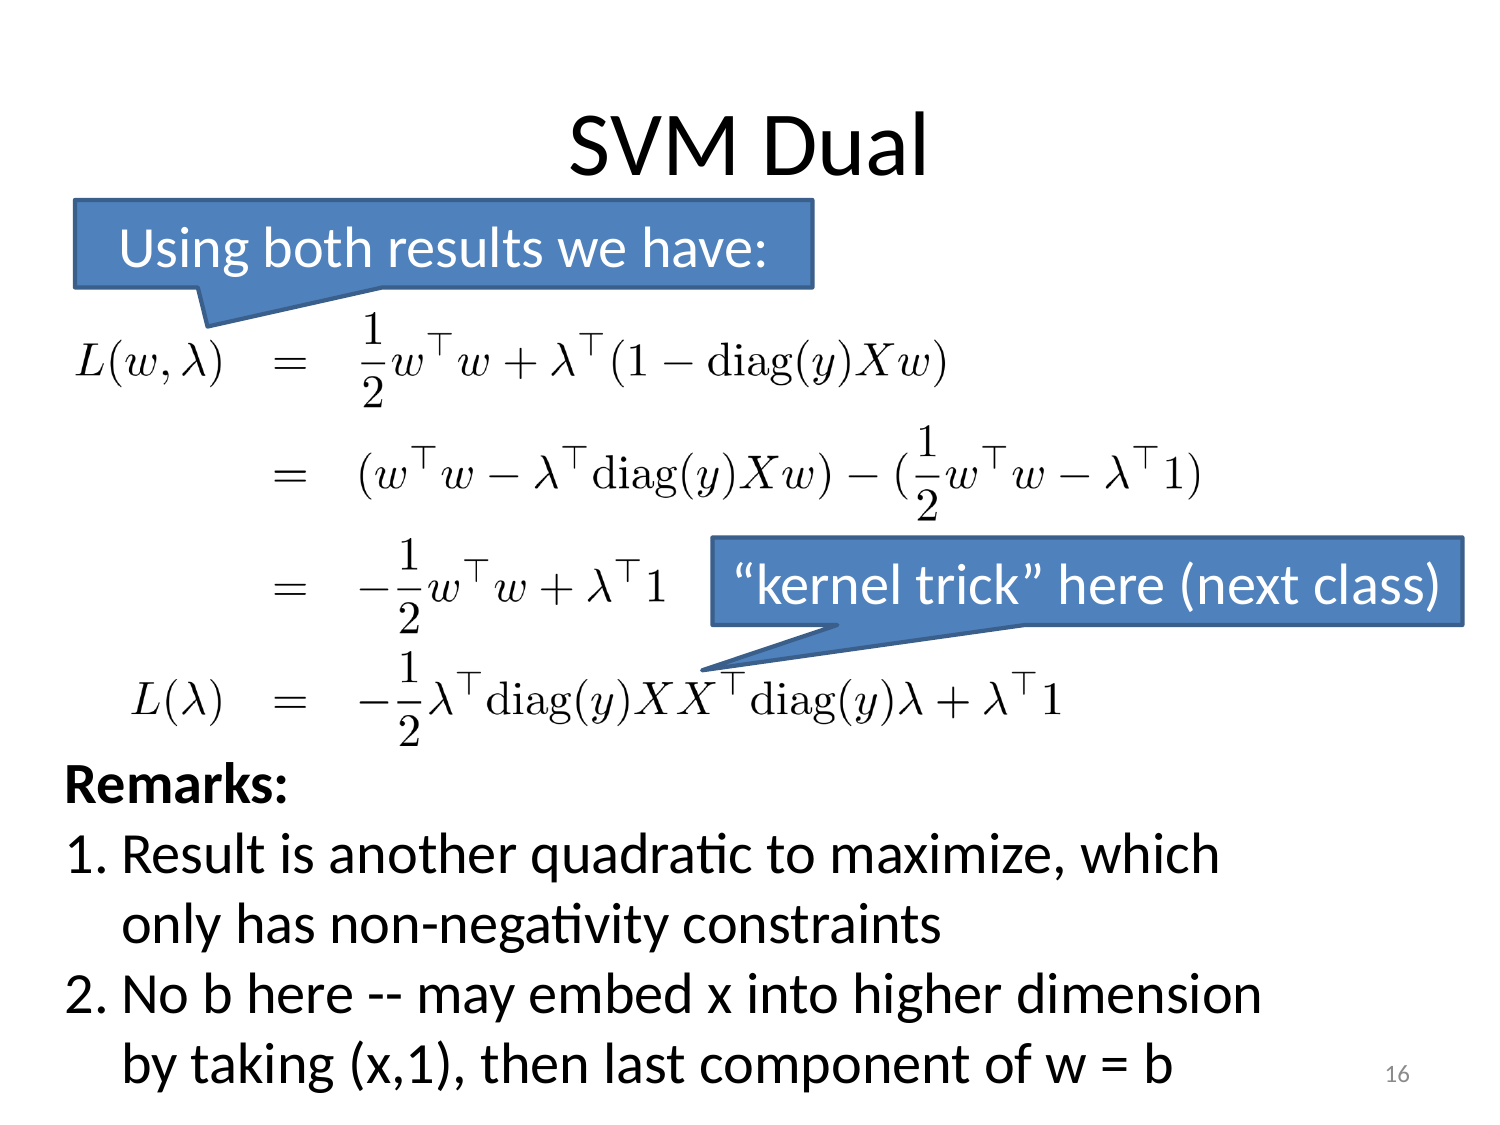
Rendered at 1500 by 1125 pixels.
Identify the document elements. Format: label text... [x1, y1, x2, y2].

picture [74, 312, 1199, 747]
text_box “kernel trick” here (next class) [1202, 535, 1465, 628]
text_box Using both results we have: [72, 197, 815, 310]
slide_number 16 [1338, 1042, 1425, 1103]
text_box Remarks: Result is another quadratic to maximize, which only has non-negativity constraints No b here -- may embed x into higher dimension by taking (x,1), then last component of w = b [49, 737, 1338, 1103]
title SVM Dual [75, 45, 1425, 233]
